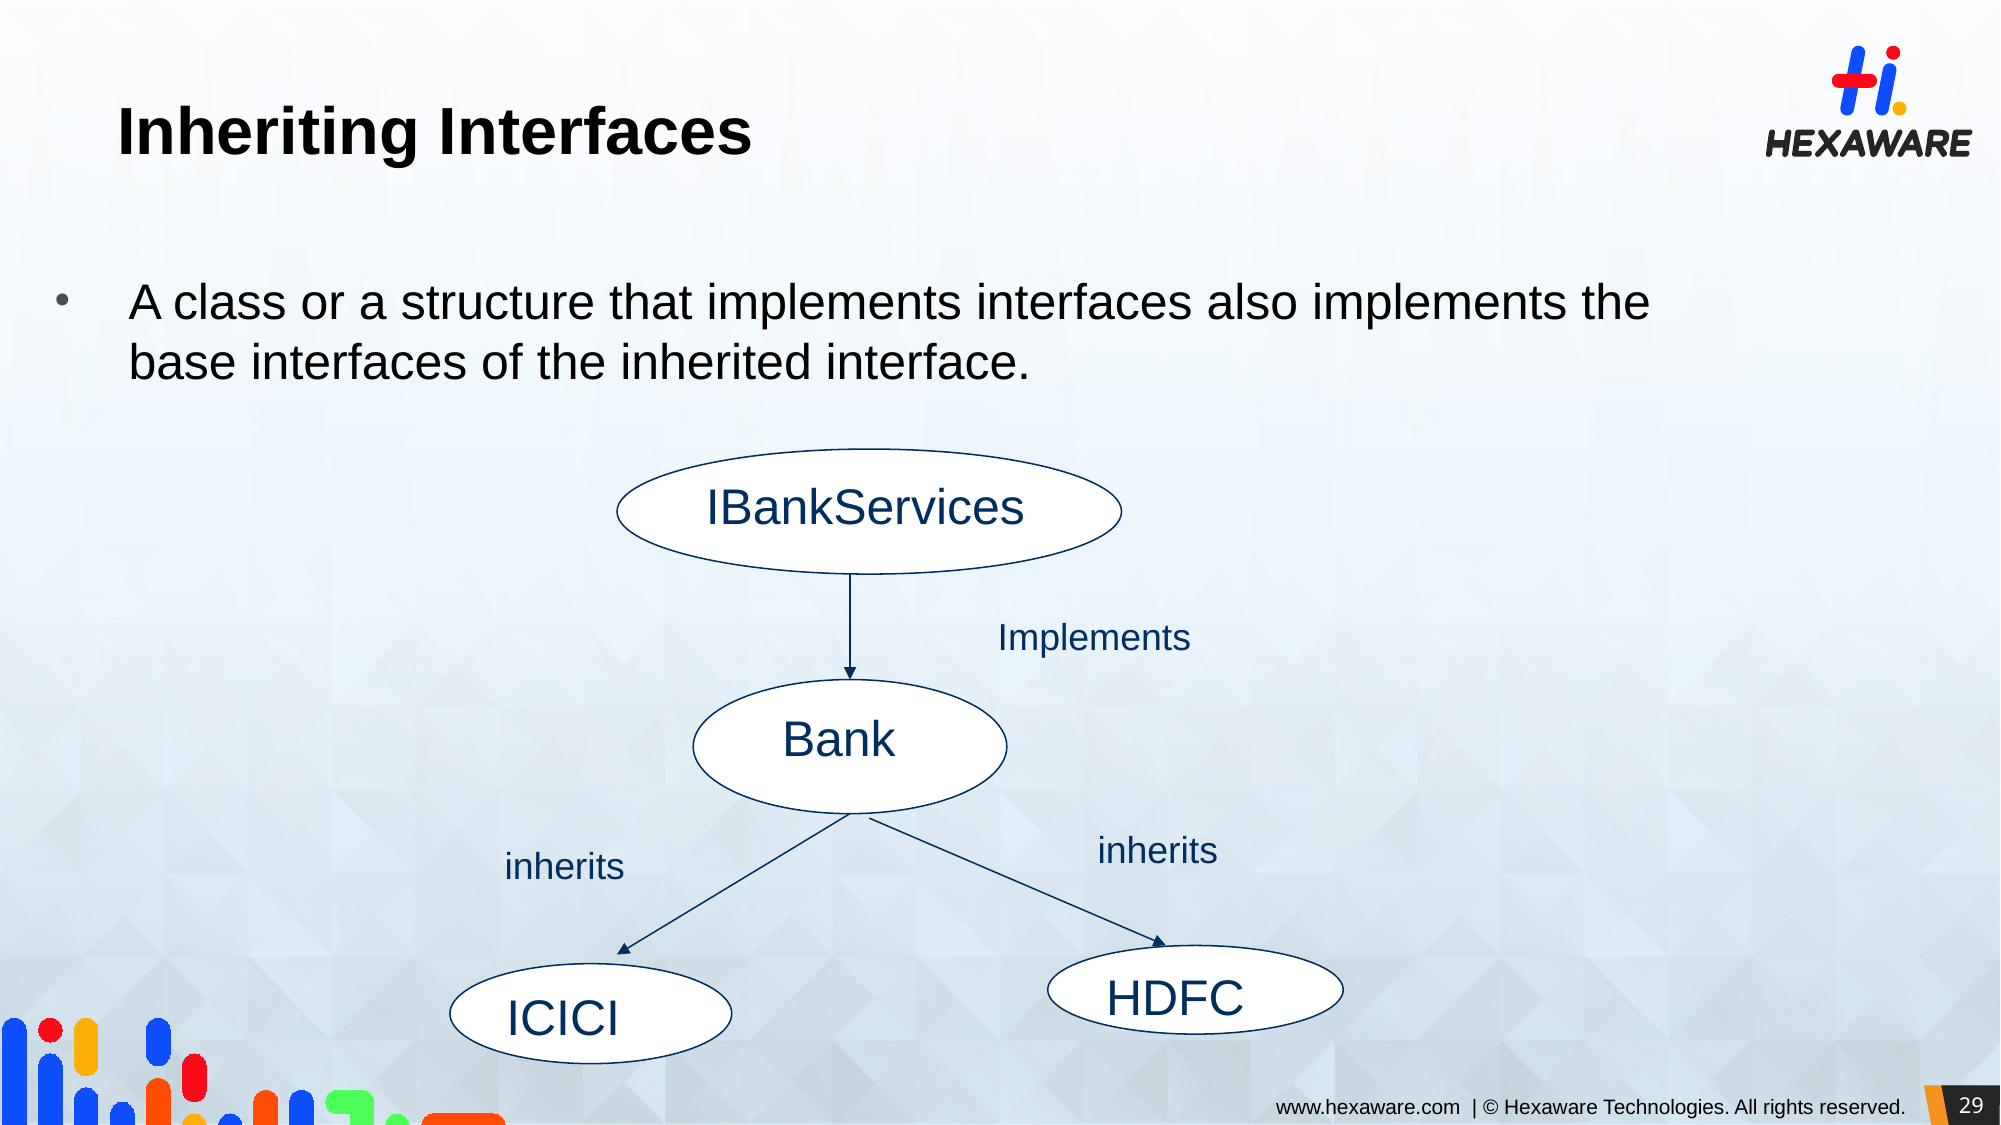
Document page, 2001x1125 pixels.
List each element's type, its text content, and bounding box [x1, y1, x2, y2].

text_box HDFC [1047, 945, 1344, 1035]
text_box inherits [489, 834, 611, 895]
list A class or a structure that implements interfaces also implements the base interfaces of the inherited interface. [38, 262, 1700, 785]
text_box ICICI [449, 963, 732, 1064]
text_box Bank [693, 679, 1007, 814]
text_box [616, 813, 851, 955]
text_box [868, 817, 1167, 946]
text_box Inheriting Interfaces [102, 80, 1315, 175]
text_box IBankServices [617, 449, 1122, 575]
picture [0, 0, 2001, 1125]
text_box inherits [1168, 818, 1240, 878]
text_box Implements [982, 605, 1212, 711]
